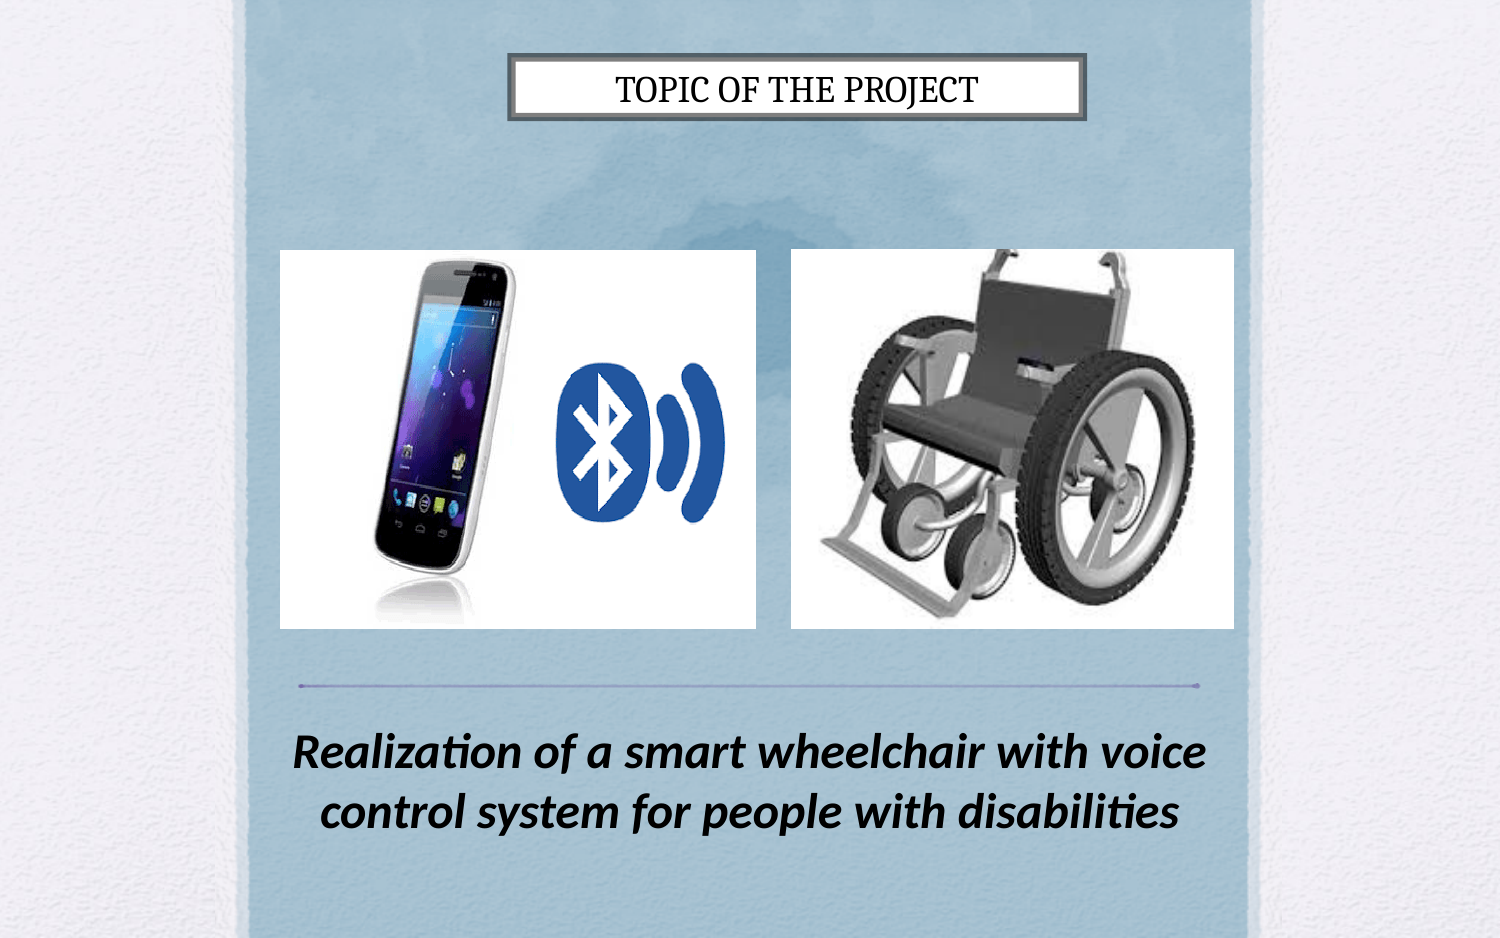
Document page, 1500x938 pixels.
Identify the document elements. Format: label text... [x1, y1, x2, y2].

picture [0, 0, 1500, 938]
picture [277, 247, 759, 632]
subtitle Realization of a smart wheelchair with voice control system for people with disabilities [253, 711, 1246, 828]
text_box TOPIC OF THE PROJECT [507, 53, 1087, 121]
